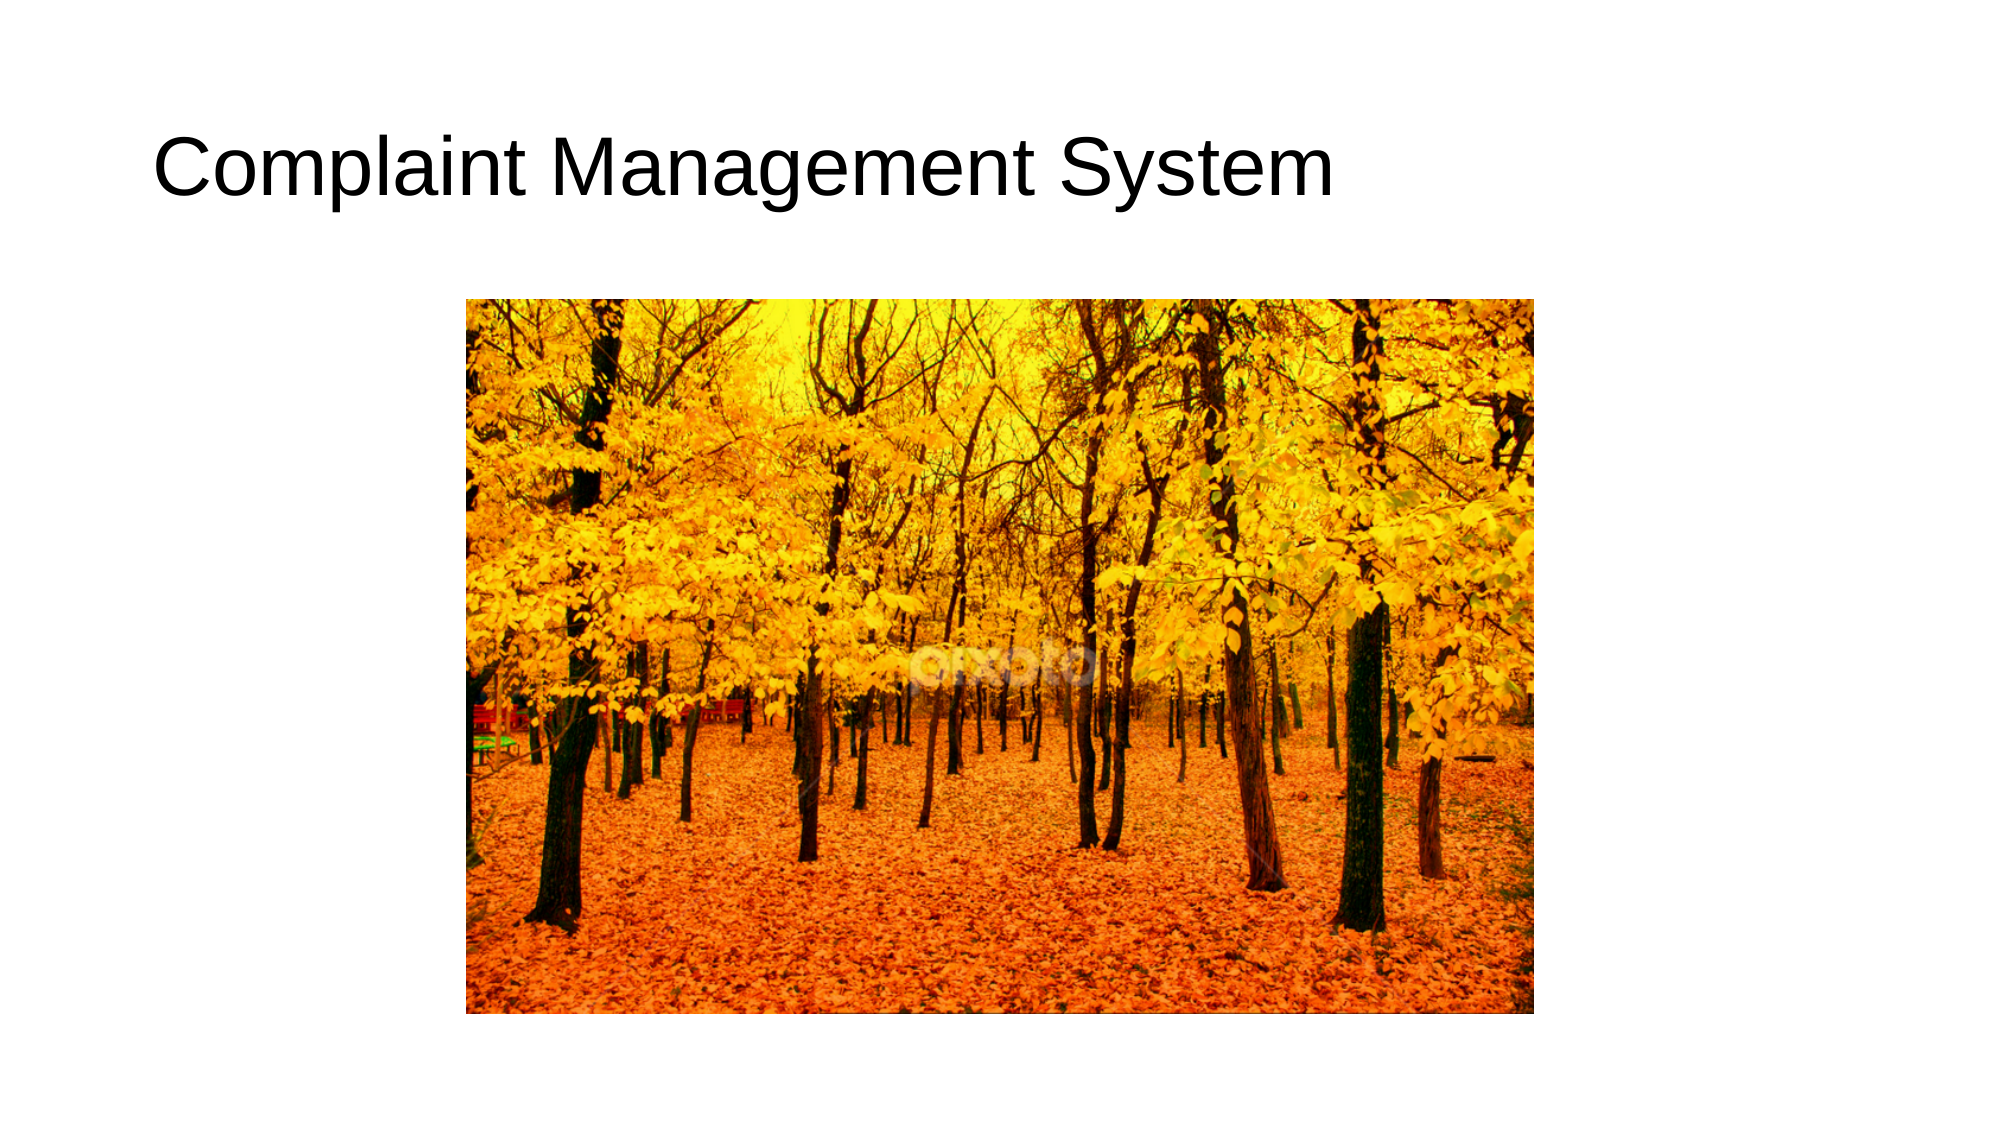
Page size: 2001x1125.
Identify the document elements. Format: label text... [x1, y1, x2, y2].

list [466, 299, 1534, 1014]
title Complaint Management System [137, 59, 1863, 278]
